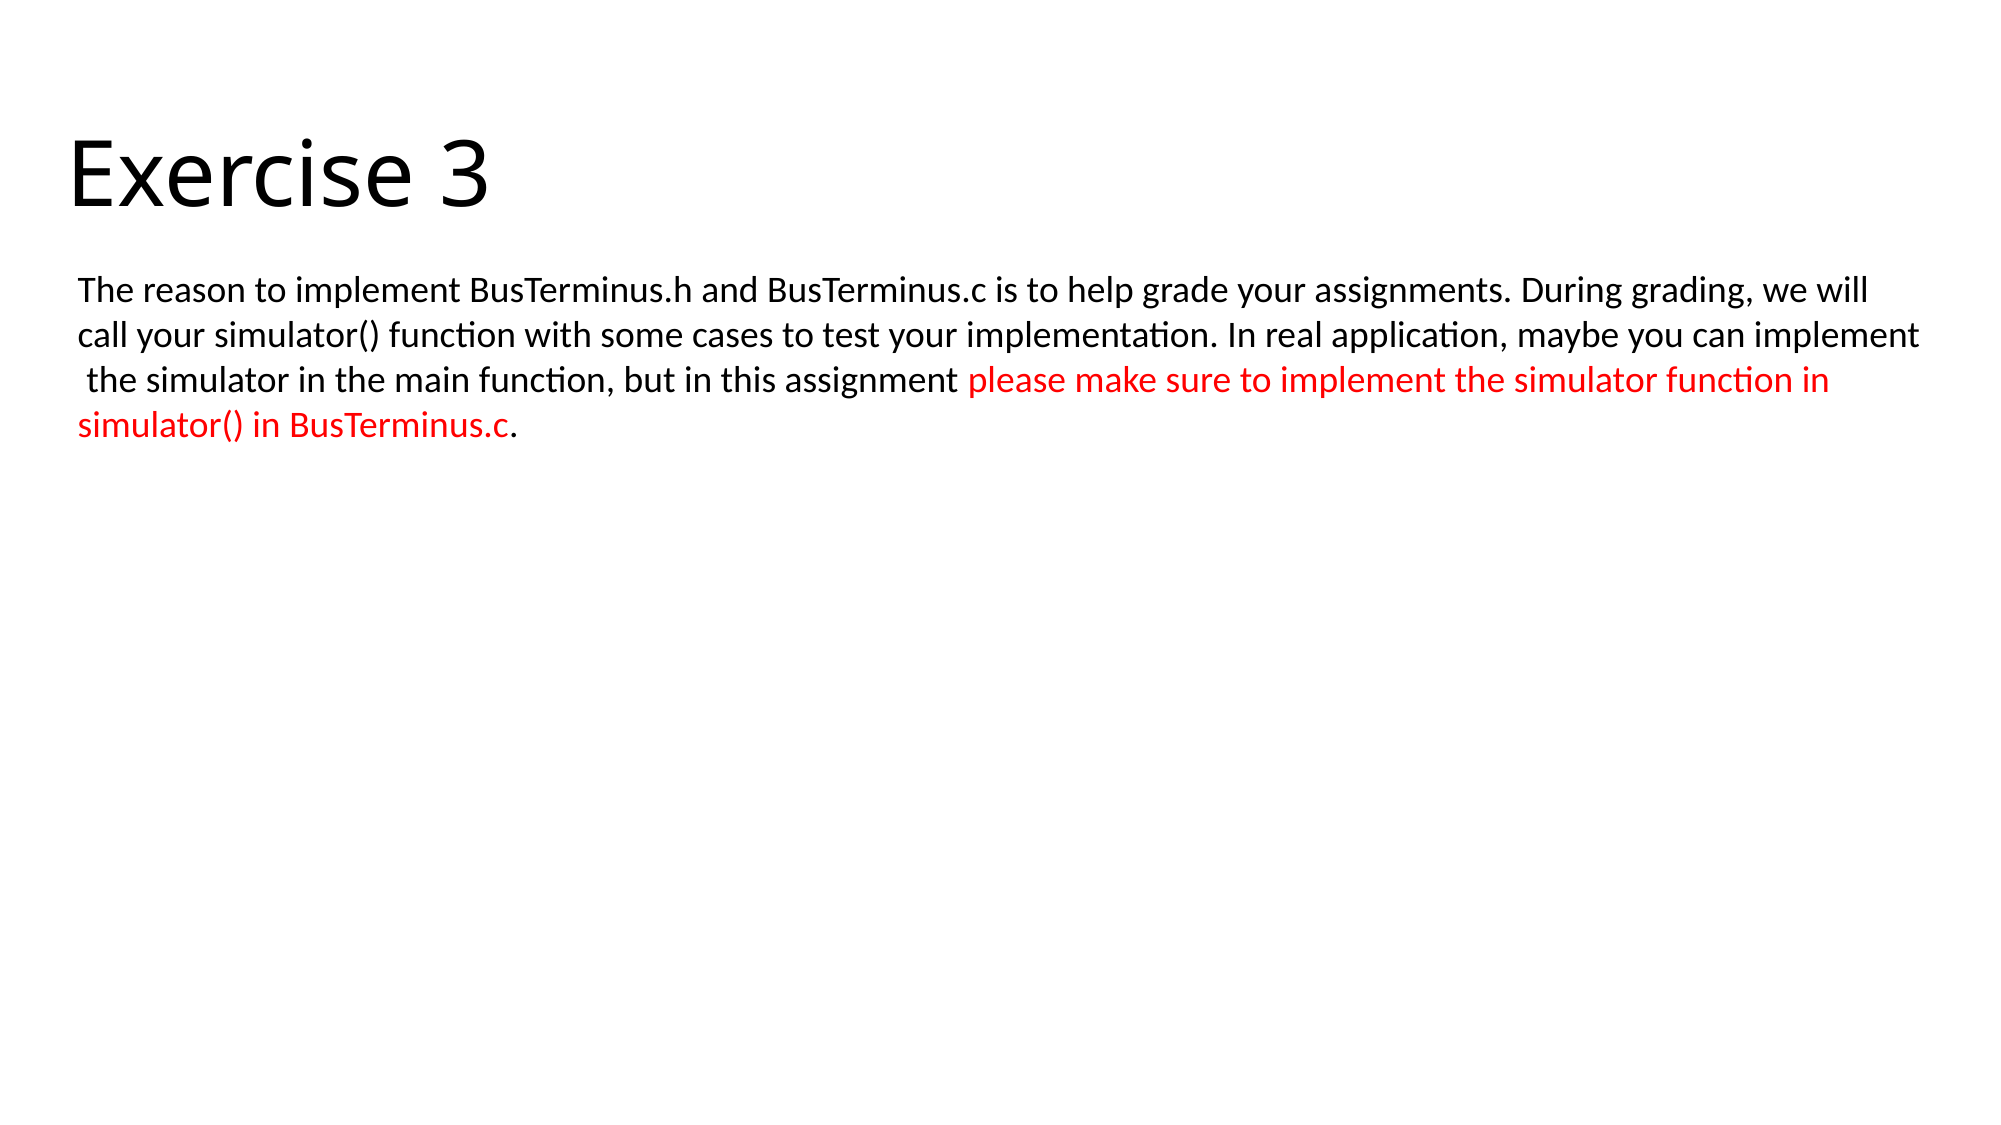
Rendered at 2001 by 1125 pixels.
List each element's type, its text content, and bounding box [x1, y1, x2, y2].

title Exercise 3 [51, 68, 1777, 286]
text_box The reason to implement BusTerminus.h and BusTerminus.c is to help grade your assignments. During grading, we will call your simulator() function with some cases to test your implementation. In real application, maybe you can implement the simulator in the main function, but in this assignment please make sure to implement the simulator function in simulator() in BusTerminus.c. [62, 257, 1937, 453]
